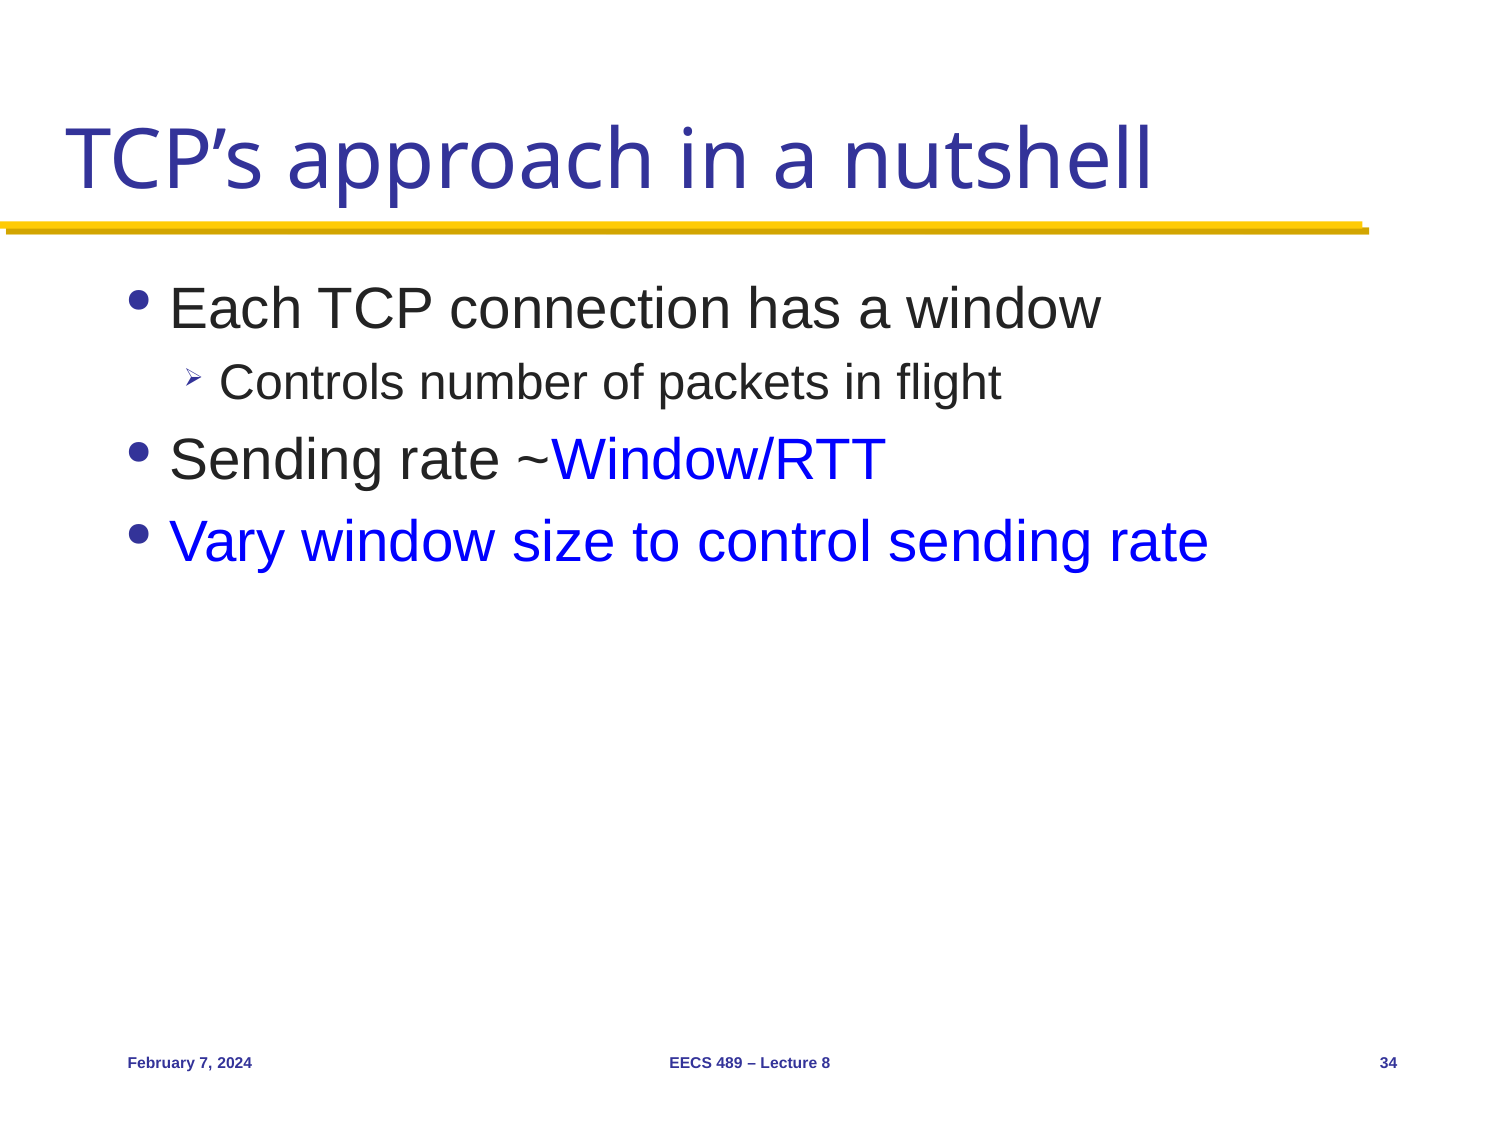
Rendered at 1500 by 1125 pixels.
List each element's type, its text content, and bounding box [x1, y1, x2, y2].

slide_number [112, 1024, 426, 1101]
title TCP’s approach in a nutshell [49, 24, 1451, 213]
footer EECS 489 – Lecture 8 [512, 1024, 988, 1101]
slide_number 34 [1312, 1024, 1413, 1101]
list Each TCP connection has a window Controls number of packets in flight Sending rate ~Window/RTT Vary window size to control sending rate [112, 262, 1413, 988]
